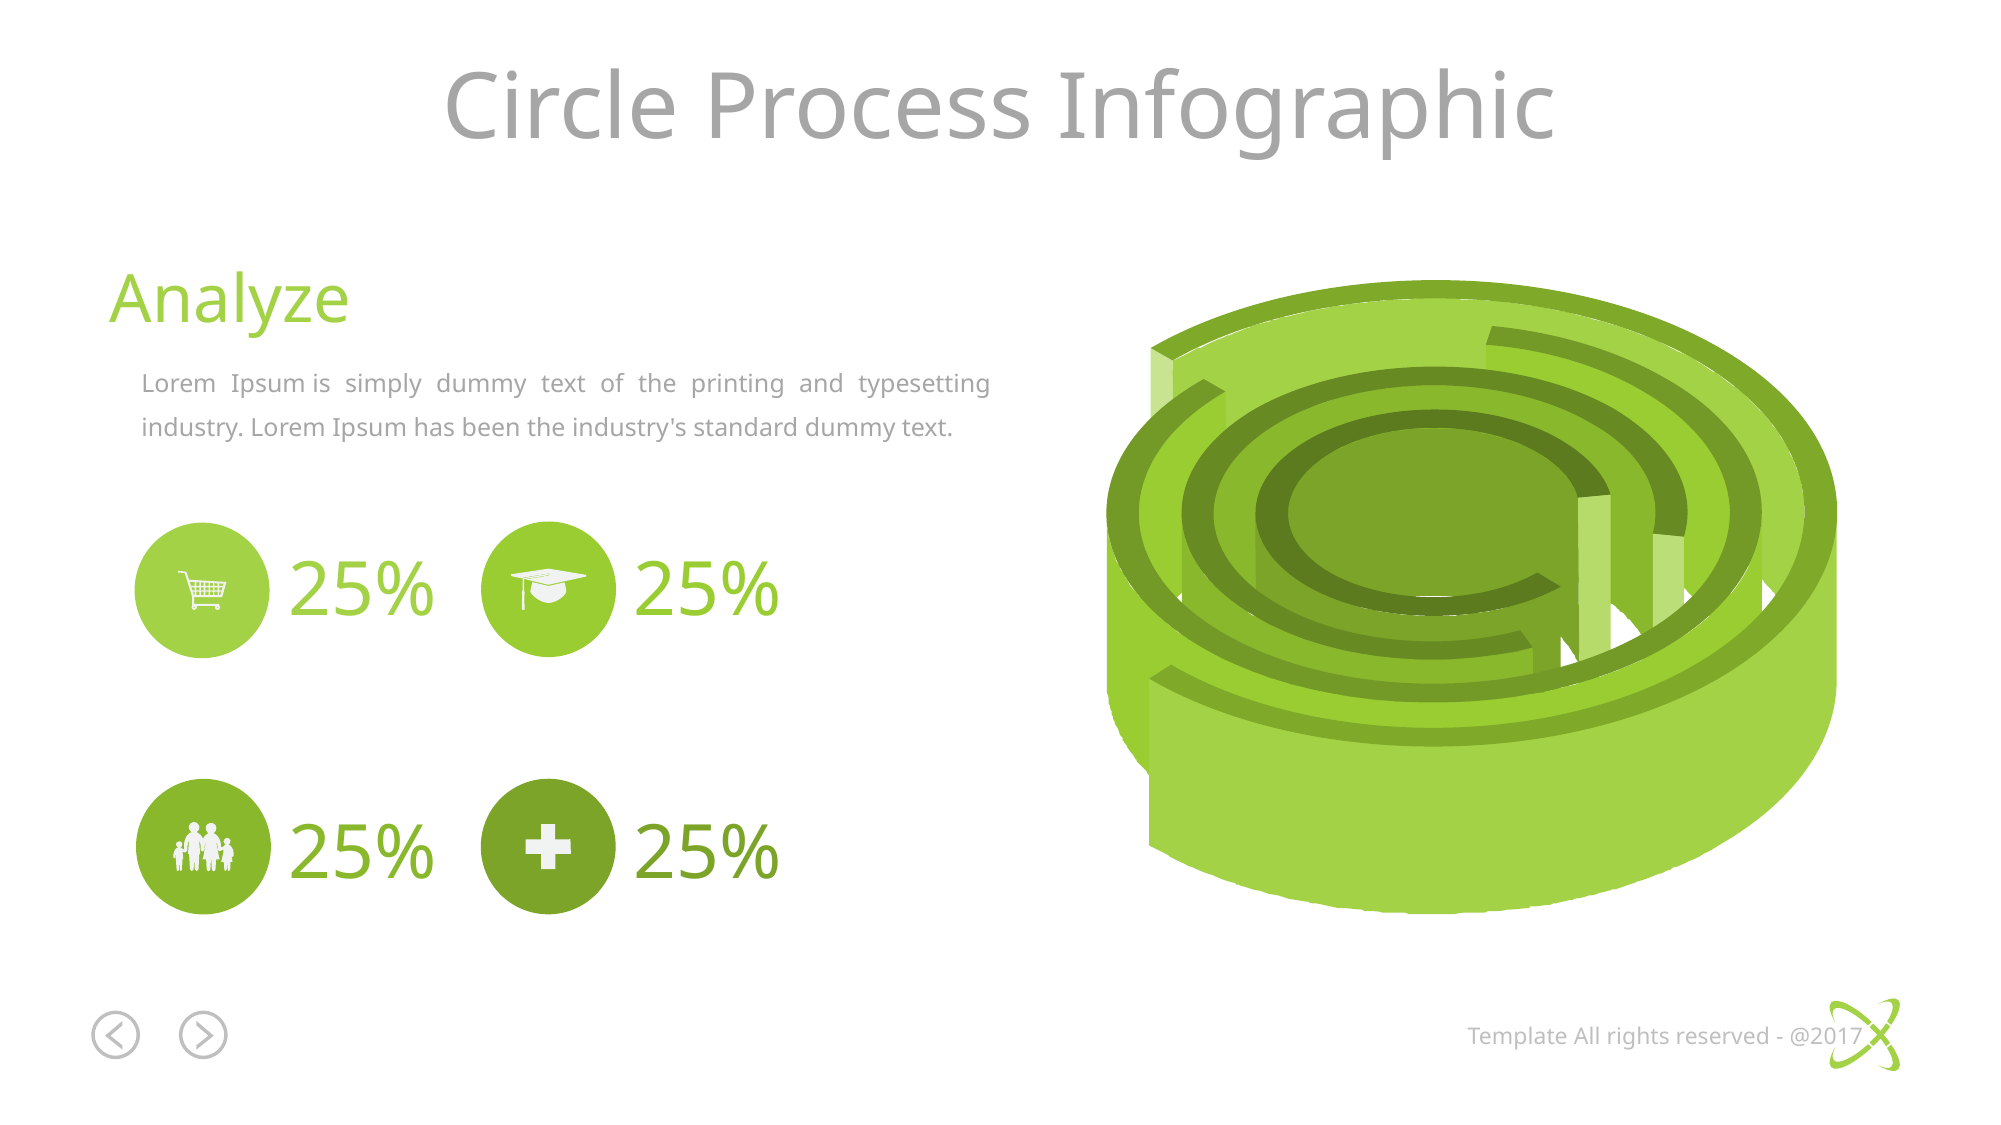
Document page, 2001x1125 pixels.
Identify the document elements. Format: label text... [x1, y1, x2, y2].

text_box [1139, 392, 1226, 597]
text_box [1255, 521, 1561, 673]
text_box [471, 769, 626, 924]
text_box [1255, 409, 1611, 616]
text_box [1181, 366, 1688, 660]
text_box [1578, 495, 1611, 660]
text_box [124, 512, 280, 668]
text_box 25% [626, 533, 797, 638]
text_box [1289, 428, 1580, 661]
text_box [1214, 386, 1655, 634]
text_box Analyze [95, 248, 367, 344]
text_box [1106, 525, 1762, 775]
text_box [1149, 280, 1838, 747]
text_box [1149, 530, 1837, 915]
text_box [1106, 325, 1762, 703]
text_box [1181, 522, 1533, 683]
text_box [1172, 299, 1804, 595]
text_box 25% [280, 533, 452, 638]
text_box 25% [281, 796, 452, 902]
text_box [1150, 349, 1172, 417]
text_box 25% [626, 796, 797, 902]
text_box [1485, 345, 1729, 596]
text_box [1652, 534, 1684, 627]
text_box Circle Process Infographic [427, 39, 1573, 165]
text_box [471, 511, 626, 667]
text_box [126, 769, 281, 925]
text_box Lorem Ipsum is simply dummy text of the printing and typesetting industry. Lorem Ipsum has been the industry's standard dummy text. [141, 344, 993, 450]
